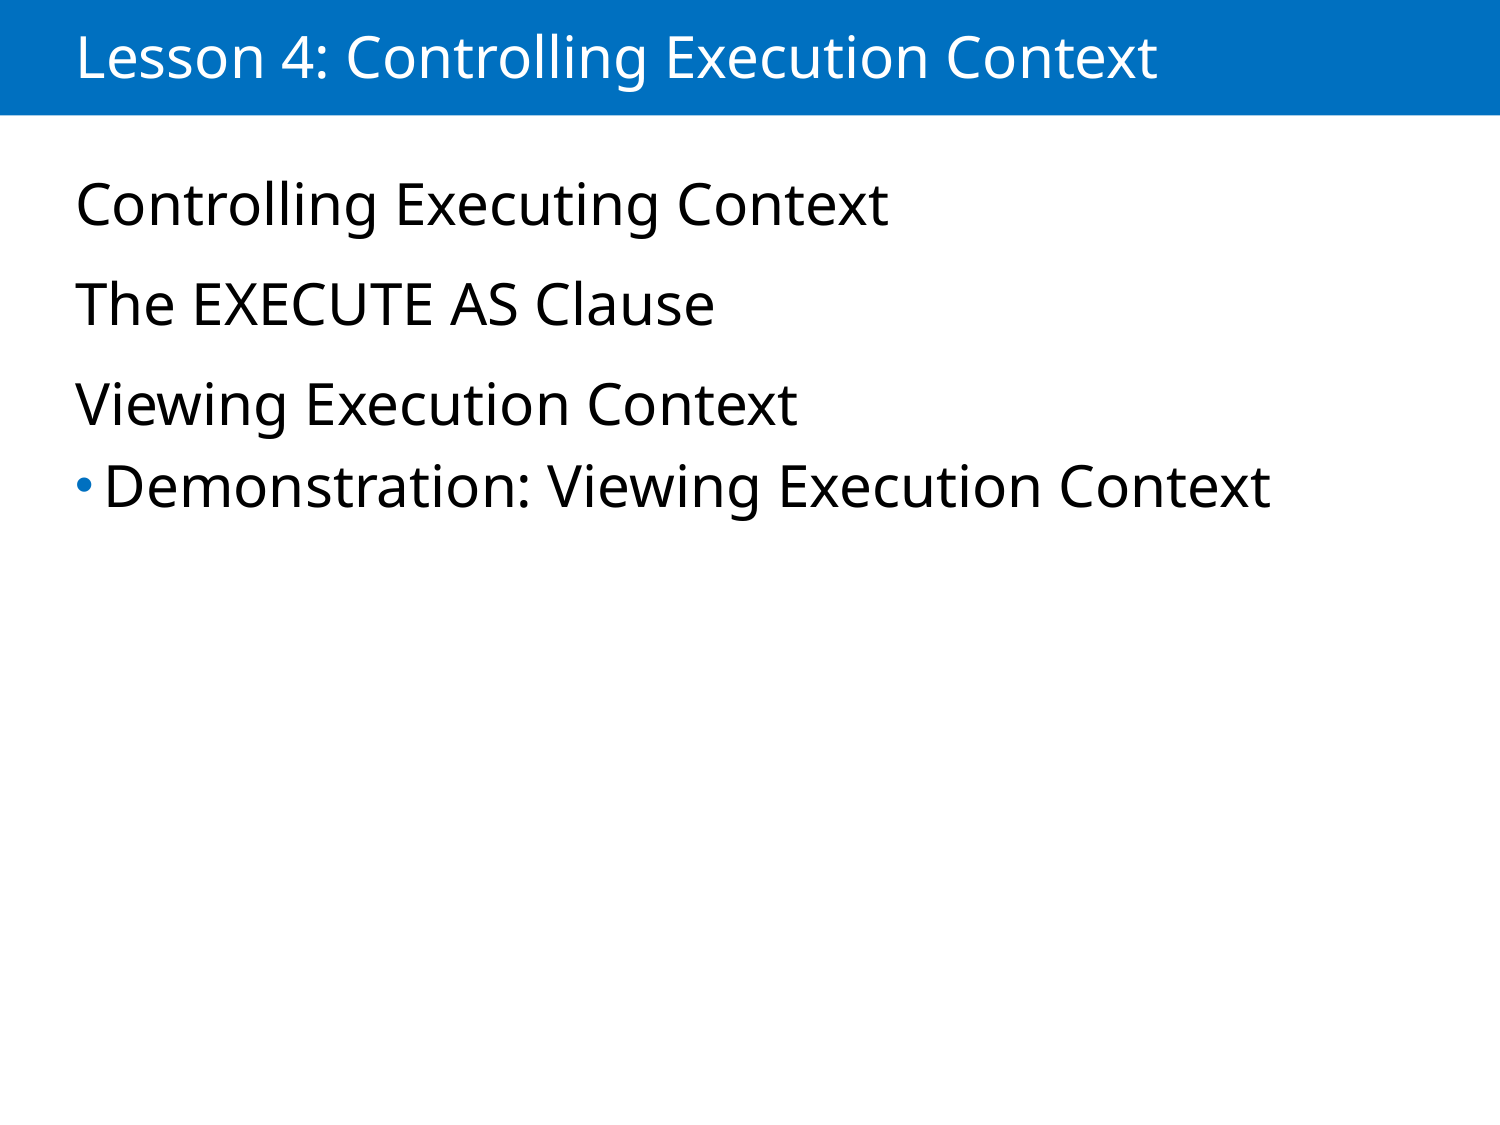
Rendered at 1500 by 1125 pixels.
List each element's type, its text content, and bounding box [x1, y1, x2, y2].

list Controlling Executing Context The EXECUTE AS Clause Viewing Execution Context Demonstration: Viewing Execution Context [74, 167, 1408, 1013]
title Lesson 4: Controlling Execution Context [75, 0, 1351, 122]
